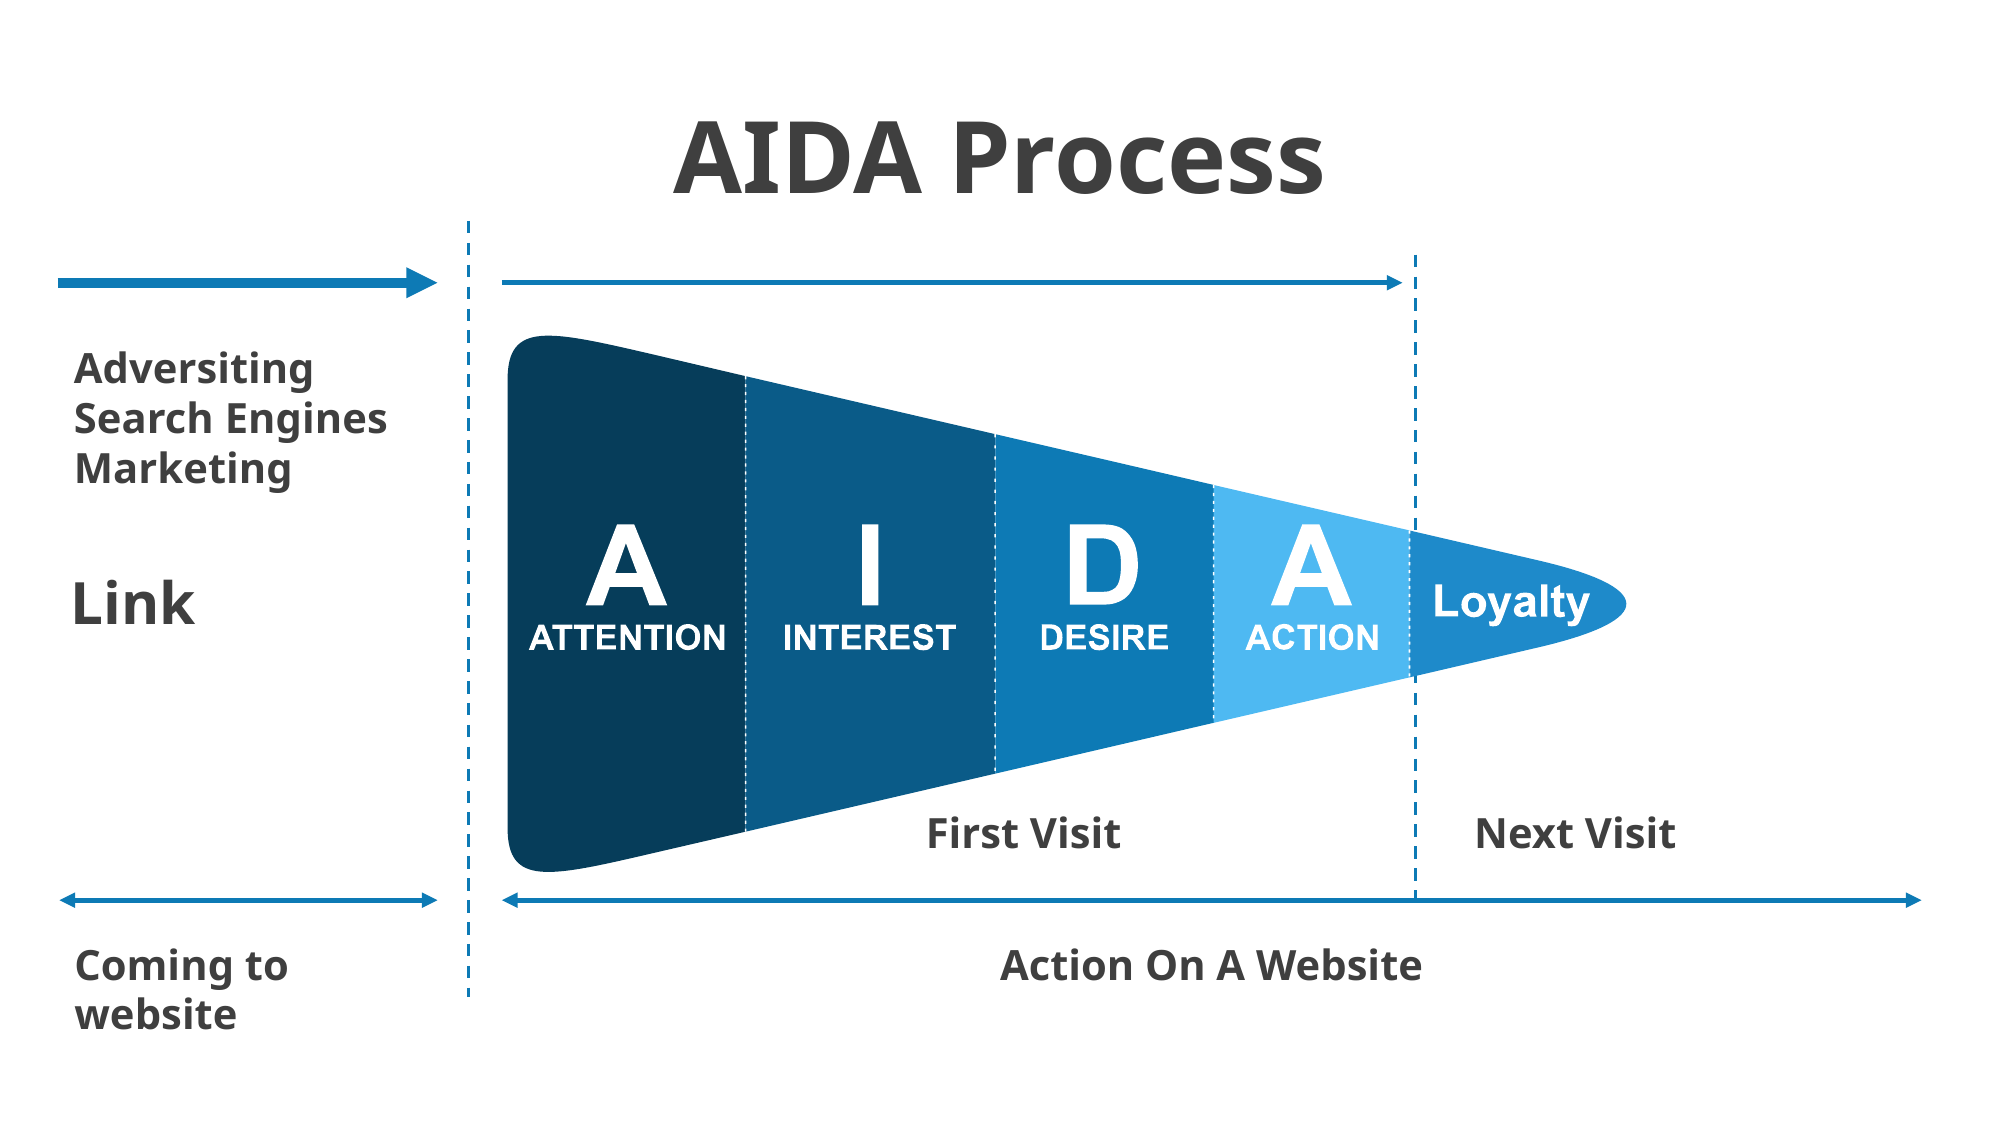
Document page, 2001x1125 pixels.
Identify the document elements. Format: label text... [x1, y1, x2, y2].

text_box Coming to website [59, 930, 445, 1046]
title AIDA Process [137, 55, 1863, 267]
text_box First Visit [911, 832, 1264, 865]
text_box Next Visit [1459, 799, 1812, 865]
text_box [507, 335, 745, 872]
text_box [528, 376, 1411, 832]
text_box [1416, 531, 1627, 676]
text_box Adversiting Search Engines Marketing [59, 334, 412, 500]
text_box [1435, 584, 1590, 627]
text_box Link [55, 558, 408, 644]
text_box [1411, 530, 1415, 678]
text_box Action On A Website [889, 931, 1534, 996]
